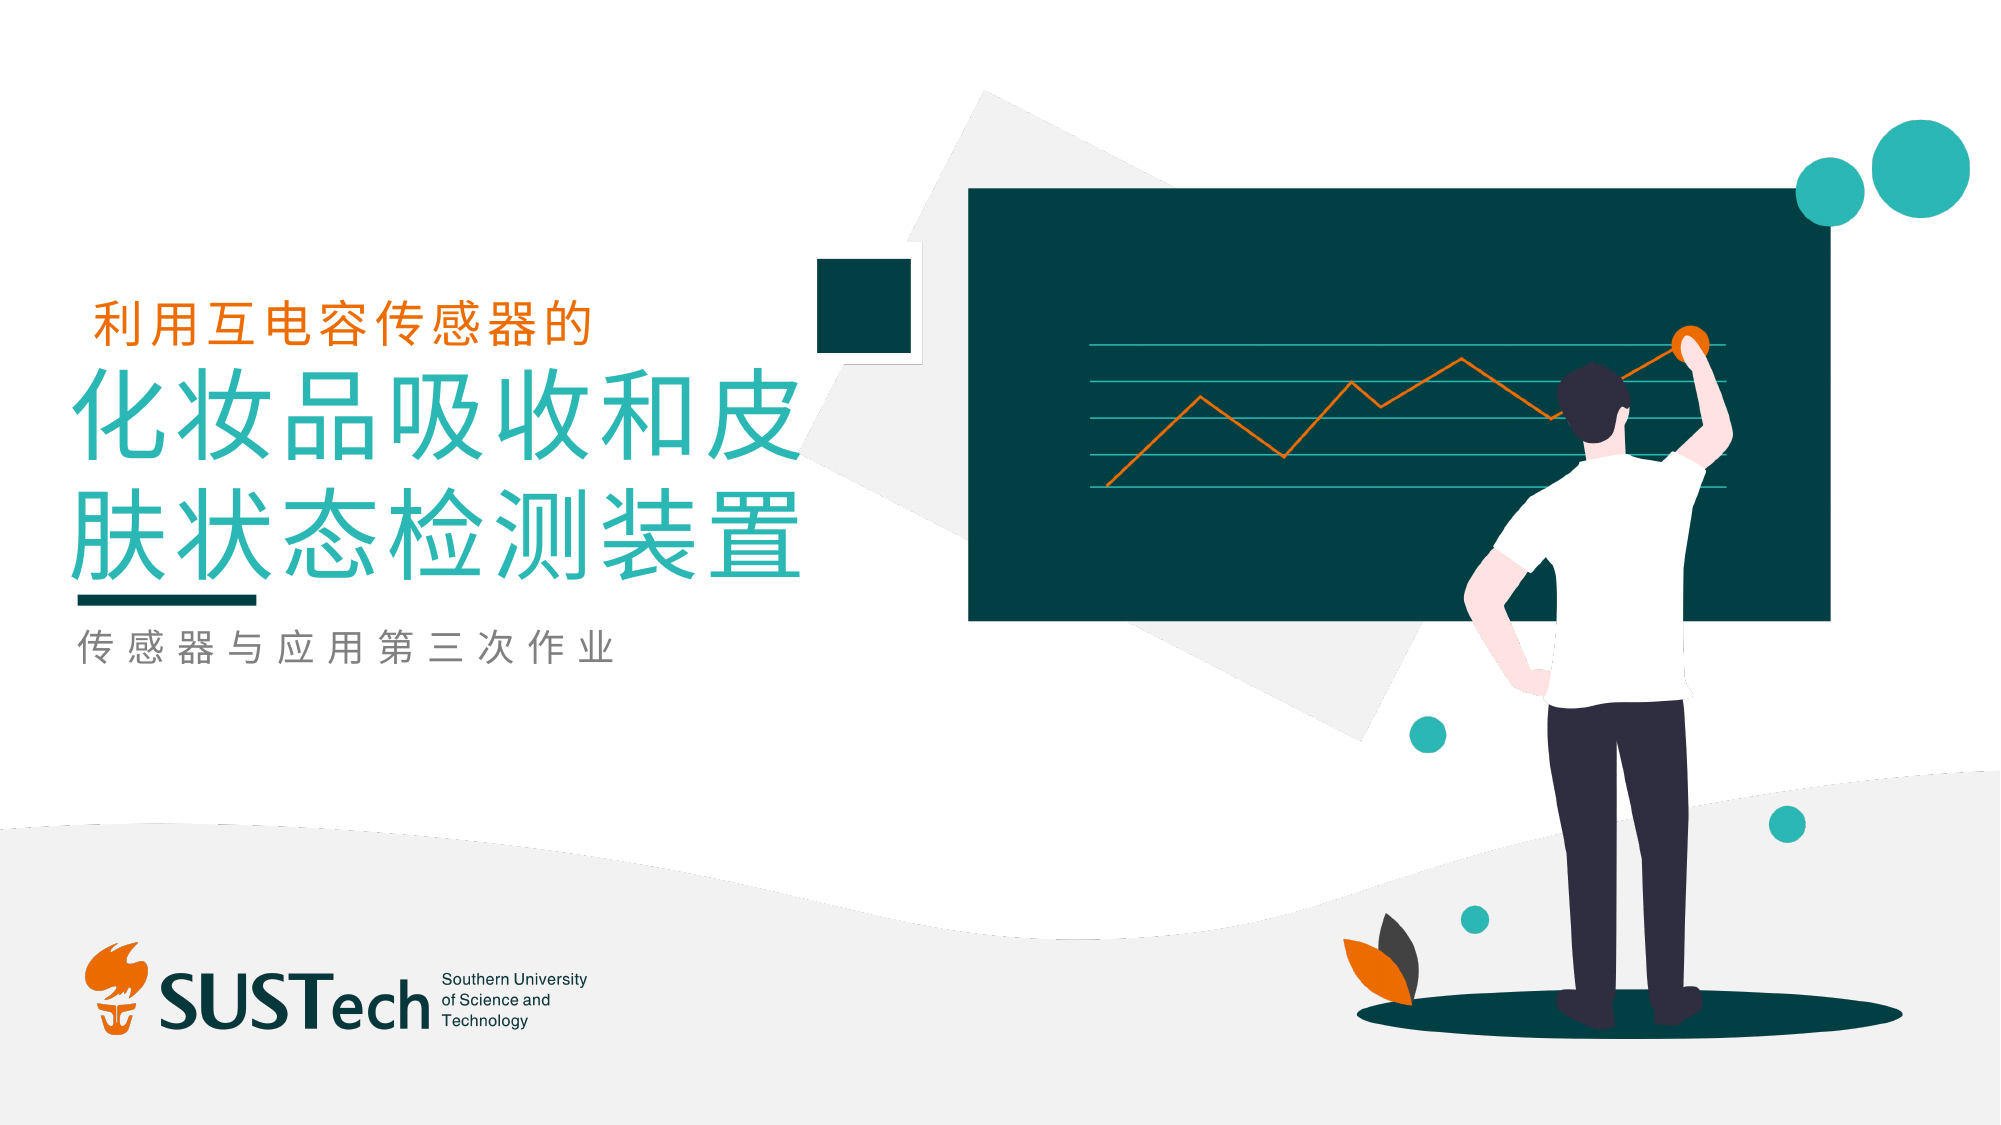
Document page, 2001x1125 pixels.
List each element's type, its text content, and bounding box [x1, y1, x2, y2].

text_box 传感器与应用第三次作业 [62, 616, 798, 715]
picture [0, 90, 2000, 1125]
text_box 利用互电容传感器的 化妆品吸收和皮肤状态检测装置 [53, 285, 798, 600]
text_box [77, 593, 257, 607]
